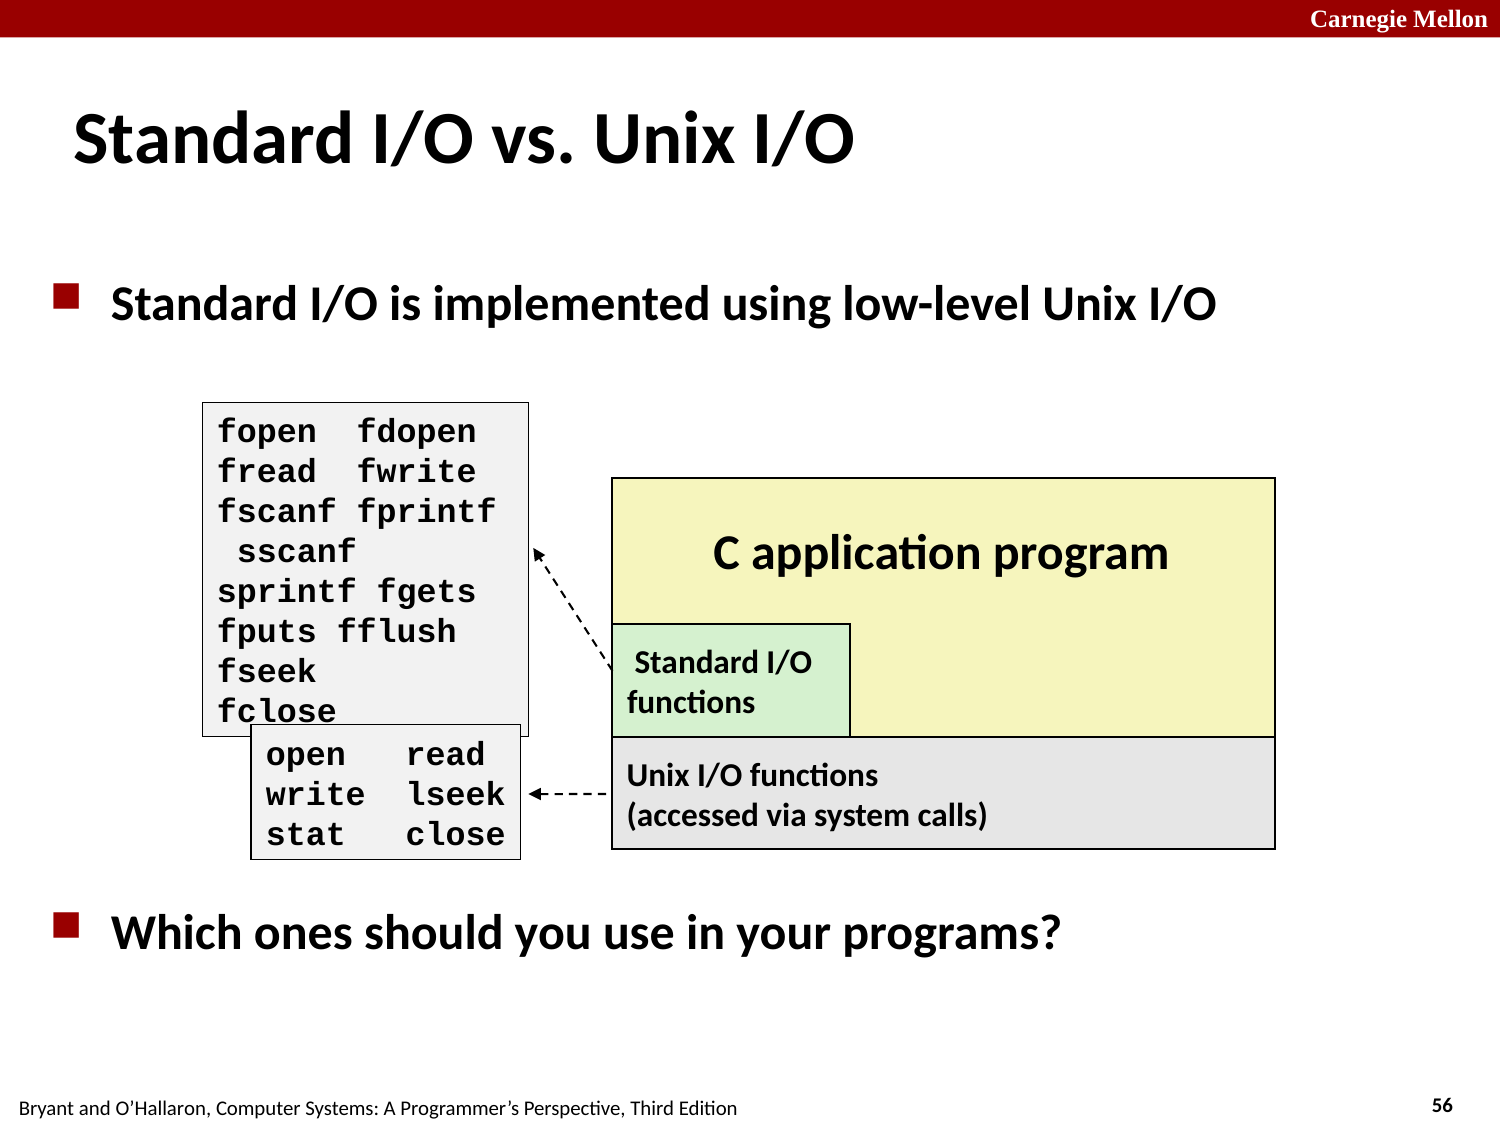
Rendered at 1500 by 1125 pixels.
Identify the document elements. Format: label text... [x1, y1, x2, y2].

text_box C application program [698, 512, 1186, 588]
text_box fopen fdopen fread fwrite fscanf fprintf sscanf sprintf fgets fputs fflush fseek fclose [202, 402, 529, 737]
text_box [528, 787, 541, 801]
text_box open read write lseek stat close [250, 724, 521, 860]
text_box Unix I/O functions (accessed via system calls) [611, 736, 1275, 850]
text_box [611, 477, 1275, 736]
list Standard I/O is implemented using low-level Unix I/O Which ones should you use in your programs? [39, 262, 1476, 1063]
title Standard I/O vs. Unix I/O [58, 71, 1305, 197]
text_box [533, 547, 546, 562]
text_box Standard I/O functions [612, 624, 850, 737]
